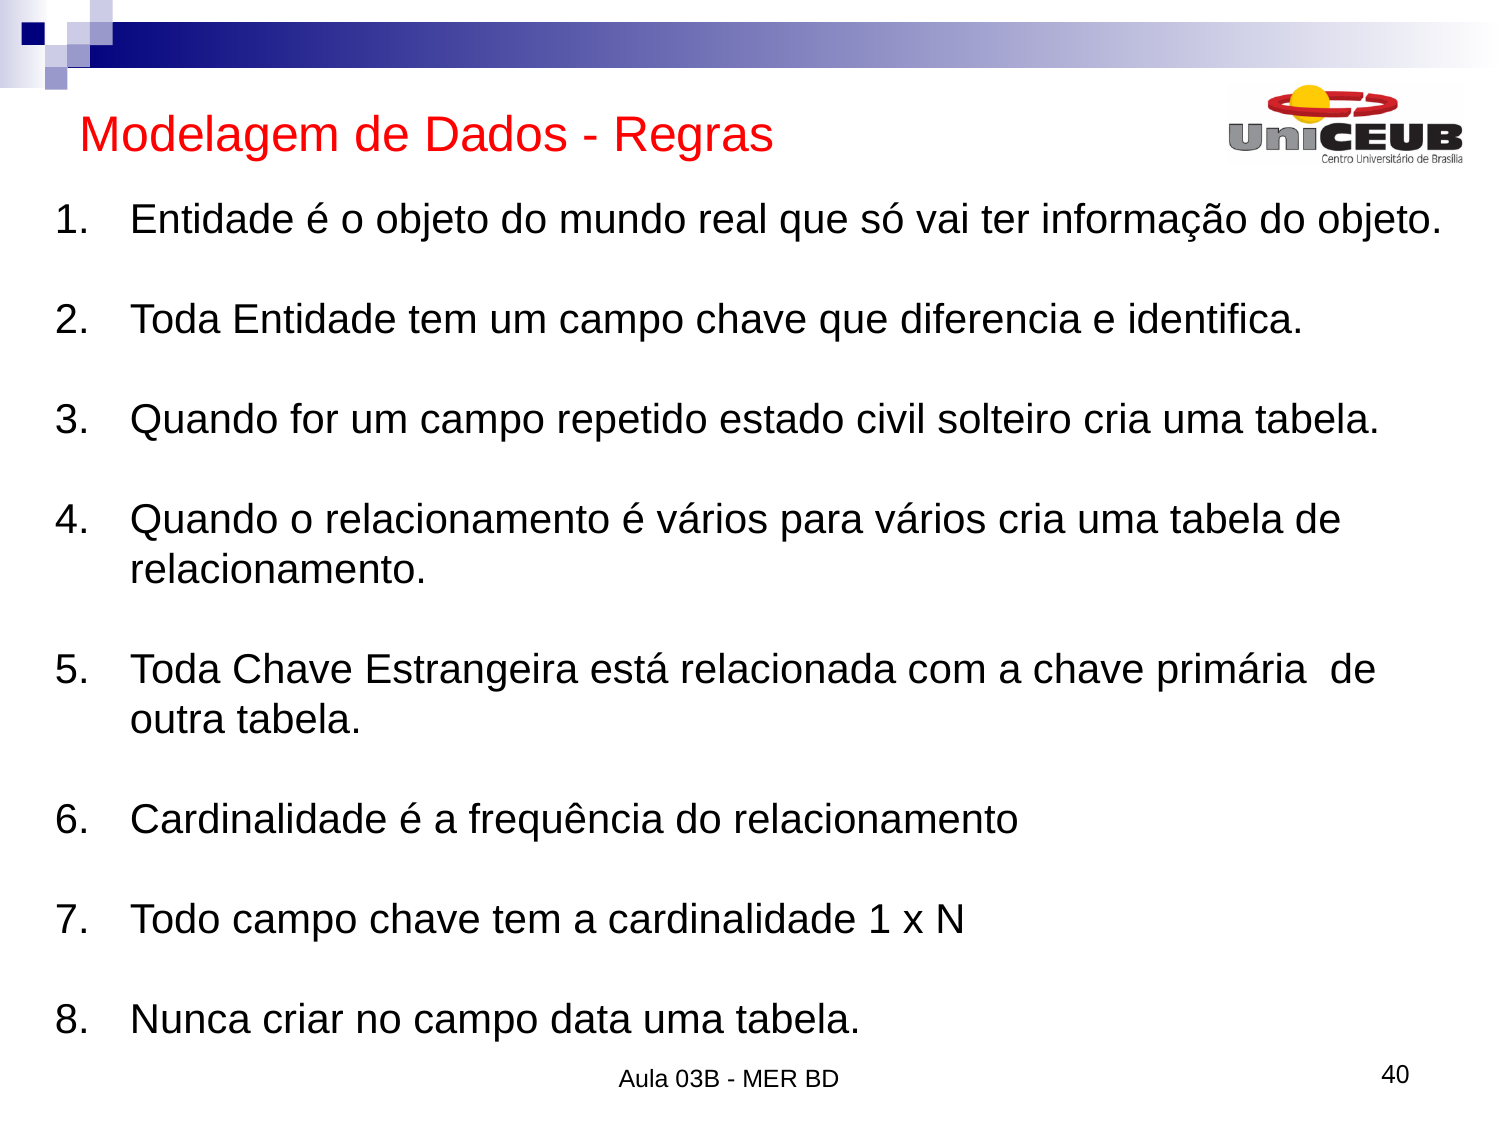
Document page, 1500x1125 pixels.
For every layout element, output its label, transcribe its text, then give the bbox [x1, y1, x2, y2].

footer Aula 03B - MER BD [248, 1058, 1211, 1100]
picture [1227, 83, 1464, 165]
title Modelagem de Dados - Regras [64, 83, 1211, 180]
text_box Entidade é o objeto do mundo real que só vai ter informação do objeto. Toda Entidade tem um campo chave que diferencia e identifica. Quando for um campo repetido estado civil solteiro cria uma tabela. Quando o relacionamento é vários para vários cria uma tabela de relacionamento. Toda Chave Estrangeira está relacionada com a chave primária de outra tabela. Cardinalidade é a frequência do relacionamento Todo campo chave tem a cardinalidade 1 x N Nunca criar no campo data uma tabela. [40, 184, 1499, 1058]
slide_number 40 [1211, 1058, 1425, 1100]
